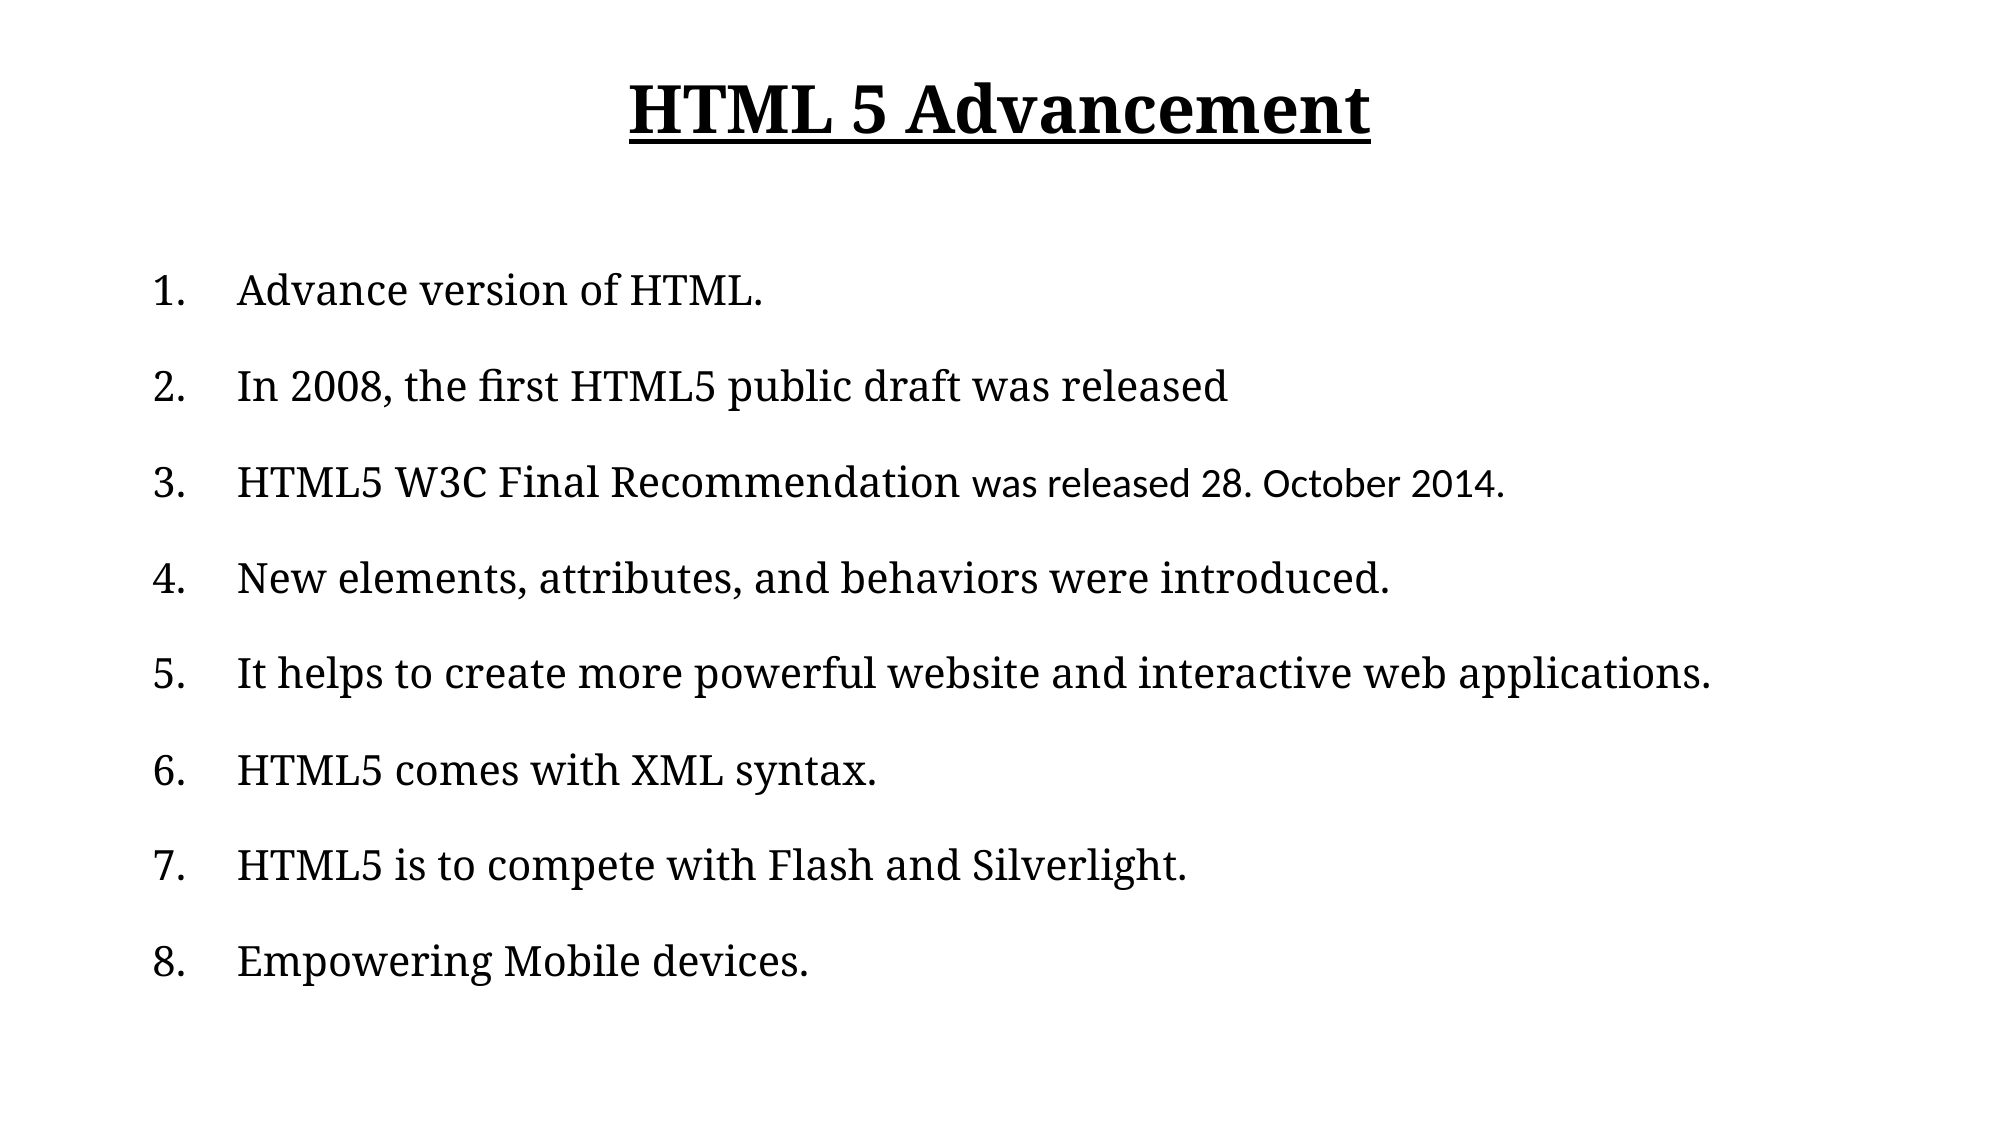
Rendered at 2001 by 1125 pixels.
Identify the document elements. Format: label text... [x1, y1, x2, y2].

text_box HTML 5 Advancement Advance version of HTML. In 2008, the first HTML5 public draft was released HTML5 W3C Final Recommendation was released 28. October 2014. New elements, attributes, and behaviors were introduced. It helps to create more powerful website and interactive web applications. HTML5 comes with XML syntax. HTML5 is to compete with Flash and Silverlight. Empowering Mobile devices. [137, 68, 1863, 994]
